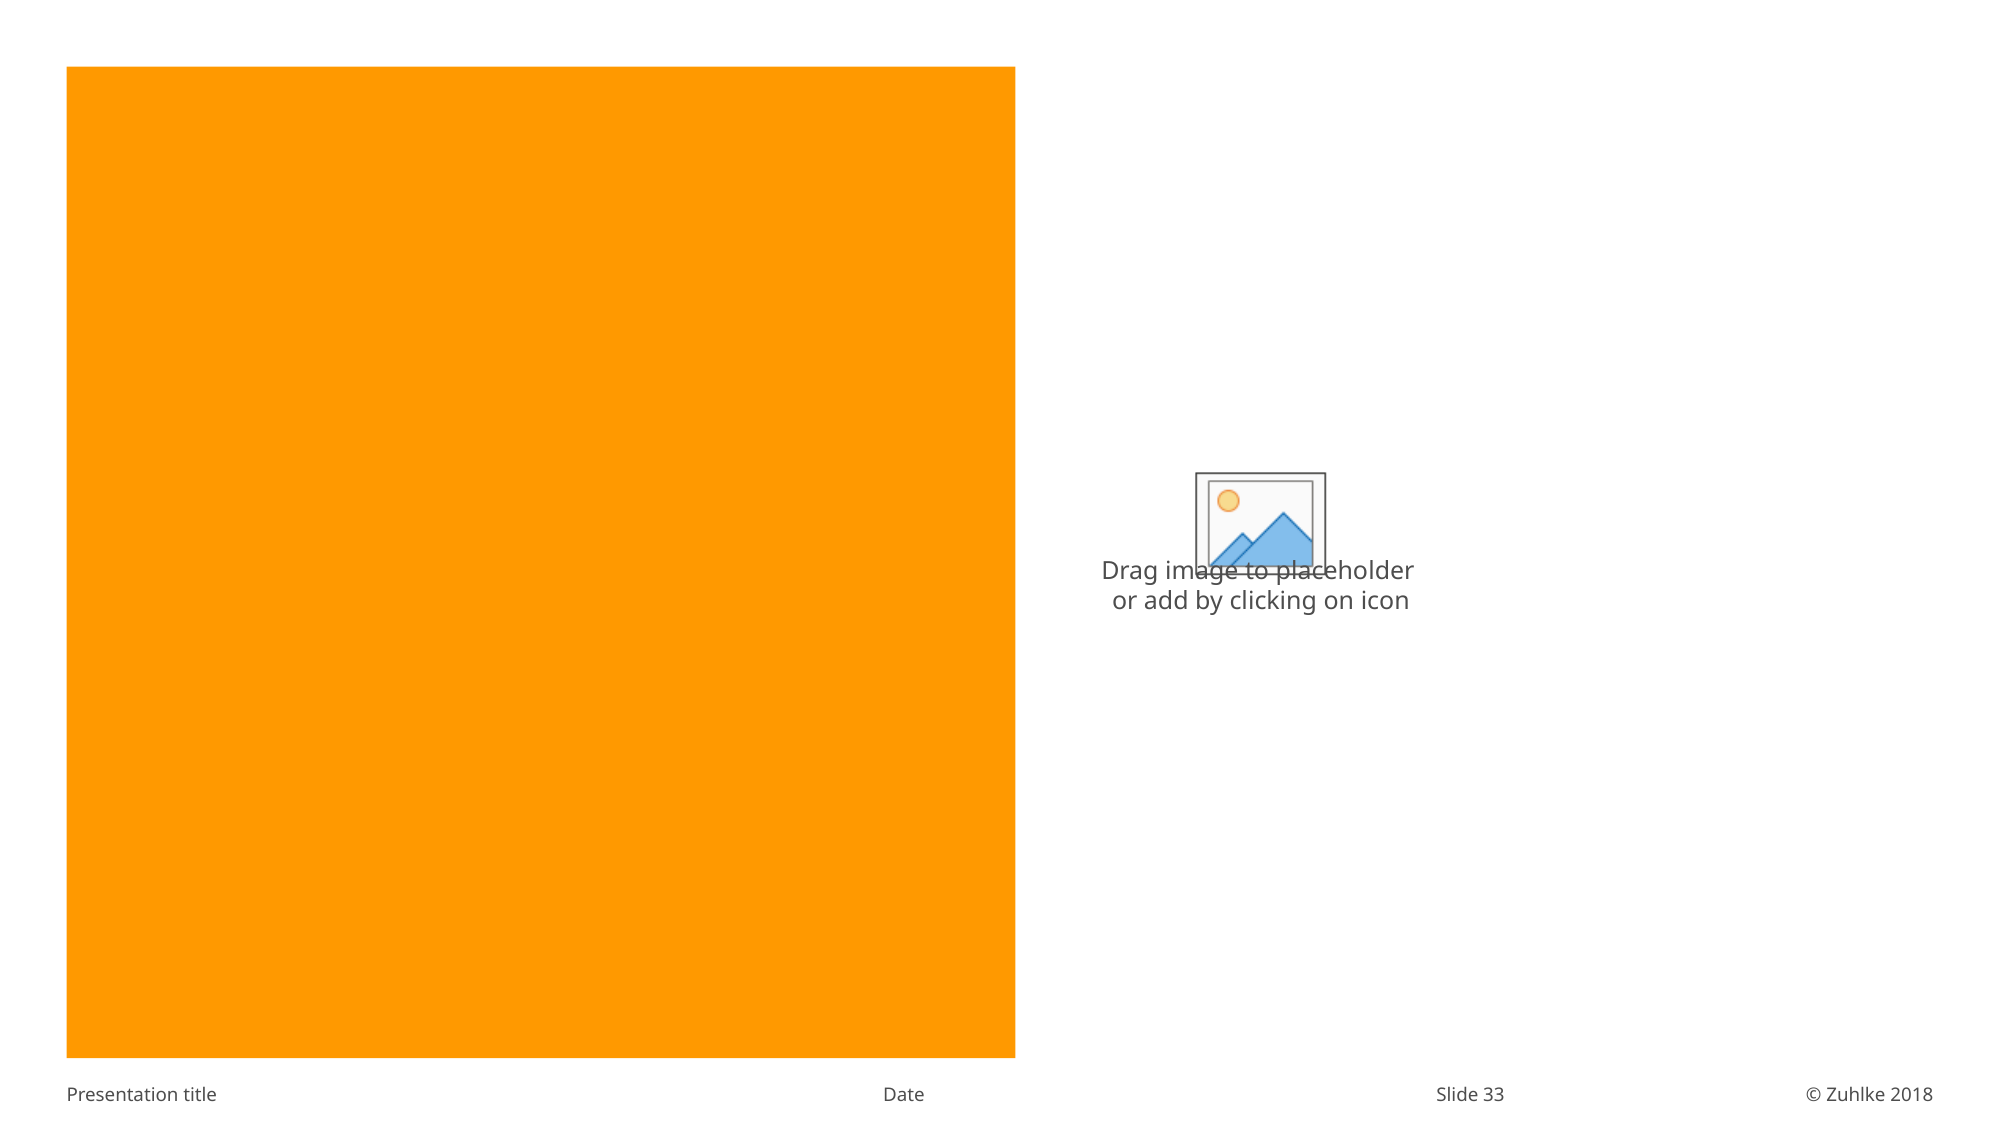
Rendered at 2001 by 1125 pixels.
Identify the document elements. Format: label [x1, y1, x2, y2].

picture [1076, 338, 1447, 709]
